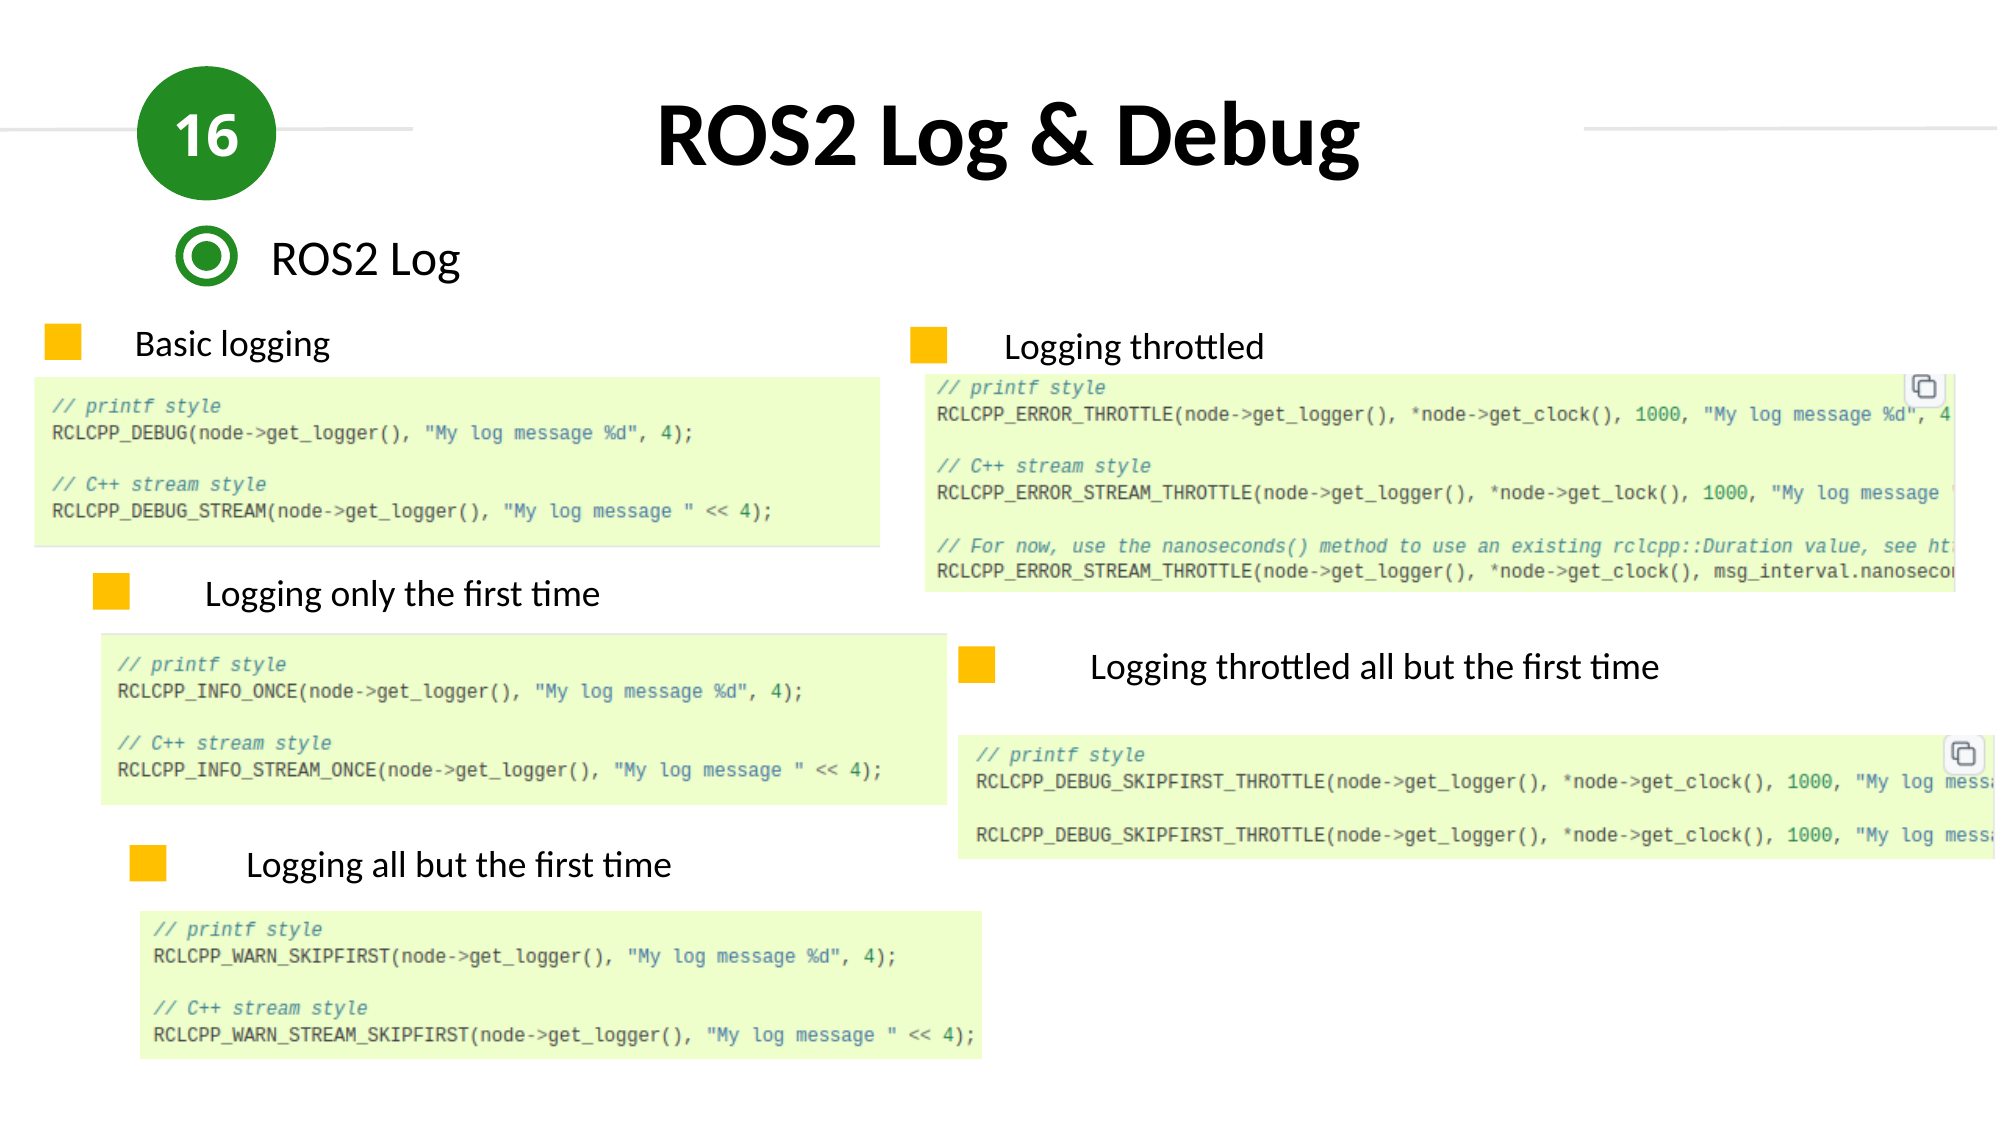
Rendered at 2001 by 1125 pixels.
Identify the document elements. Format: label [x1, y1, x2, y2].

picture [958, 735, 2000, 859]
picture [925, 374, 1962, 592]
text_box [92, 561, 666, 622]
text_box [44, 311, 374, 372]
text_box [0, 66, 1998, 201]
picture [101, 632, 948, 805]
picture [34, 377, 881, 549]
text_box [958, 634, 1745, 695]
text_box [129, 832, 742, 894]
text_box [179, 218, 1258, 294]
text_box [910, 314, 1312, 376]
picture [140, 911, 982, 1059]
